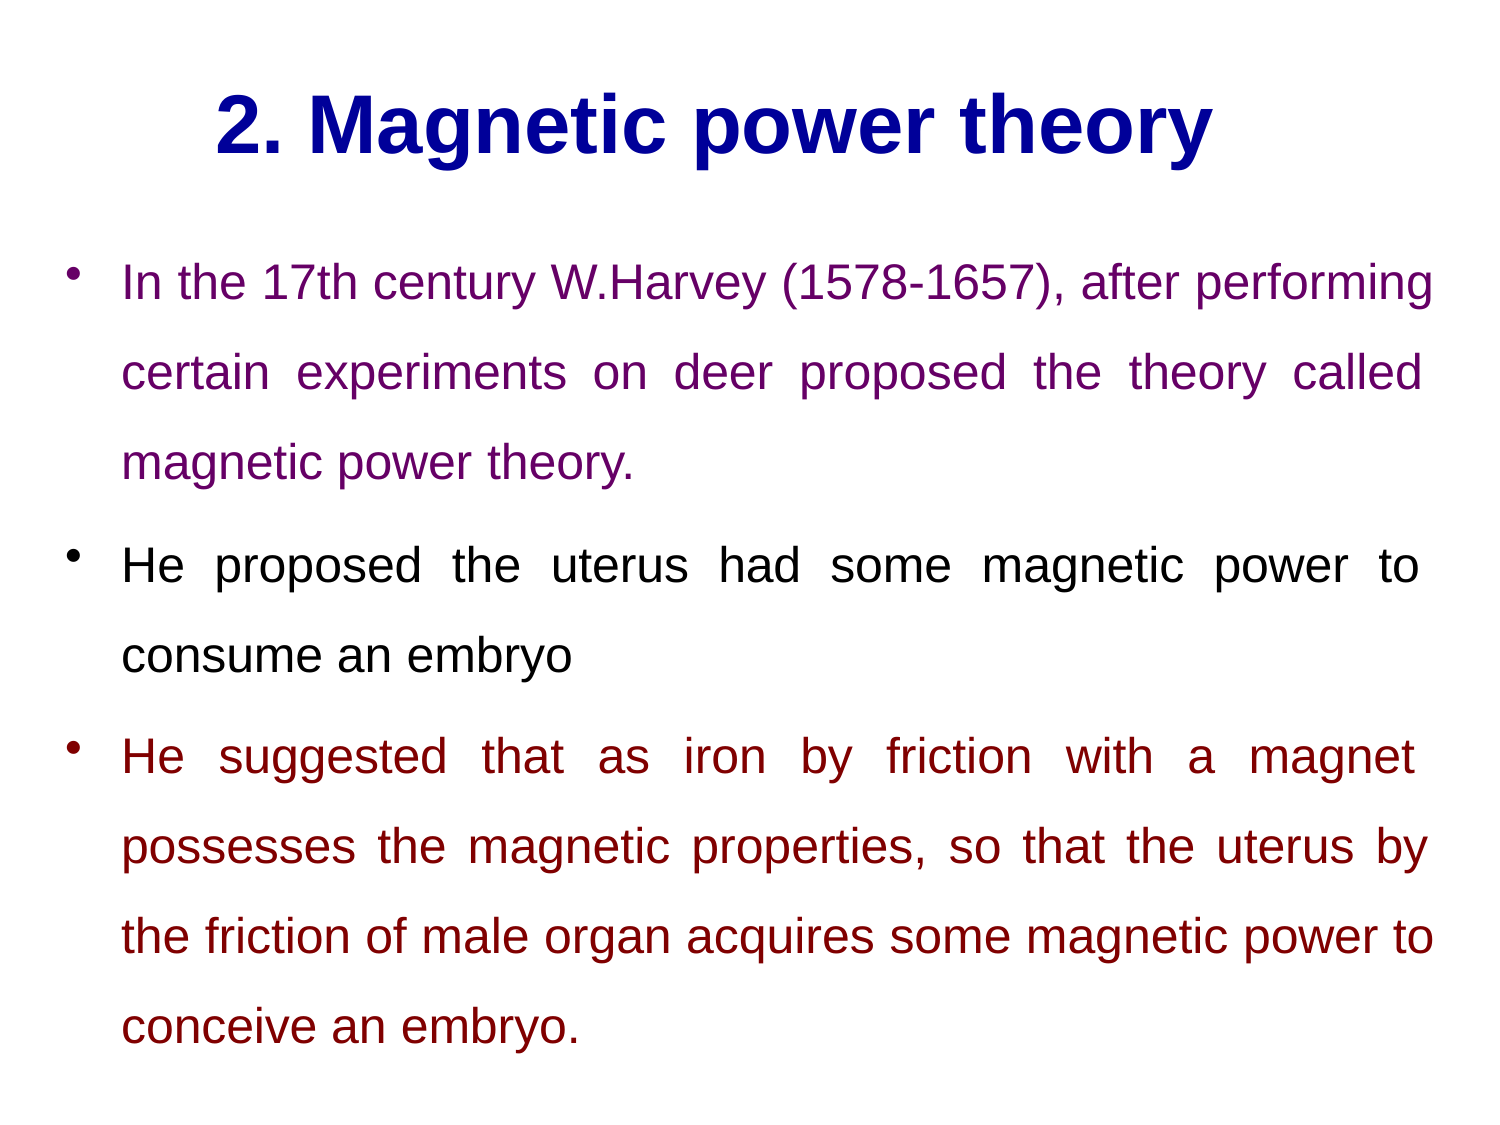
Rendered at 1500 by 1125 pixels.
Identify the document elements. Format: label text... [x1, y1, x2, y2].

text_box In the 17th century W.Harvey (1578-1657), after performing certain experiments on deer proposed the theory called magnetic power theory. He proposed the uterus had some magnetic power to consume an embryo He suggested that as iron by friction with a magnet possesses the magnetic properties, so that the uterus by the friction of male organ acquires some magnetic power to conceive an embryo. [62, 217, 1450, 1054]
title 2. Magnetic power theory [212, 68, 1218, 258]
